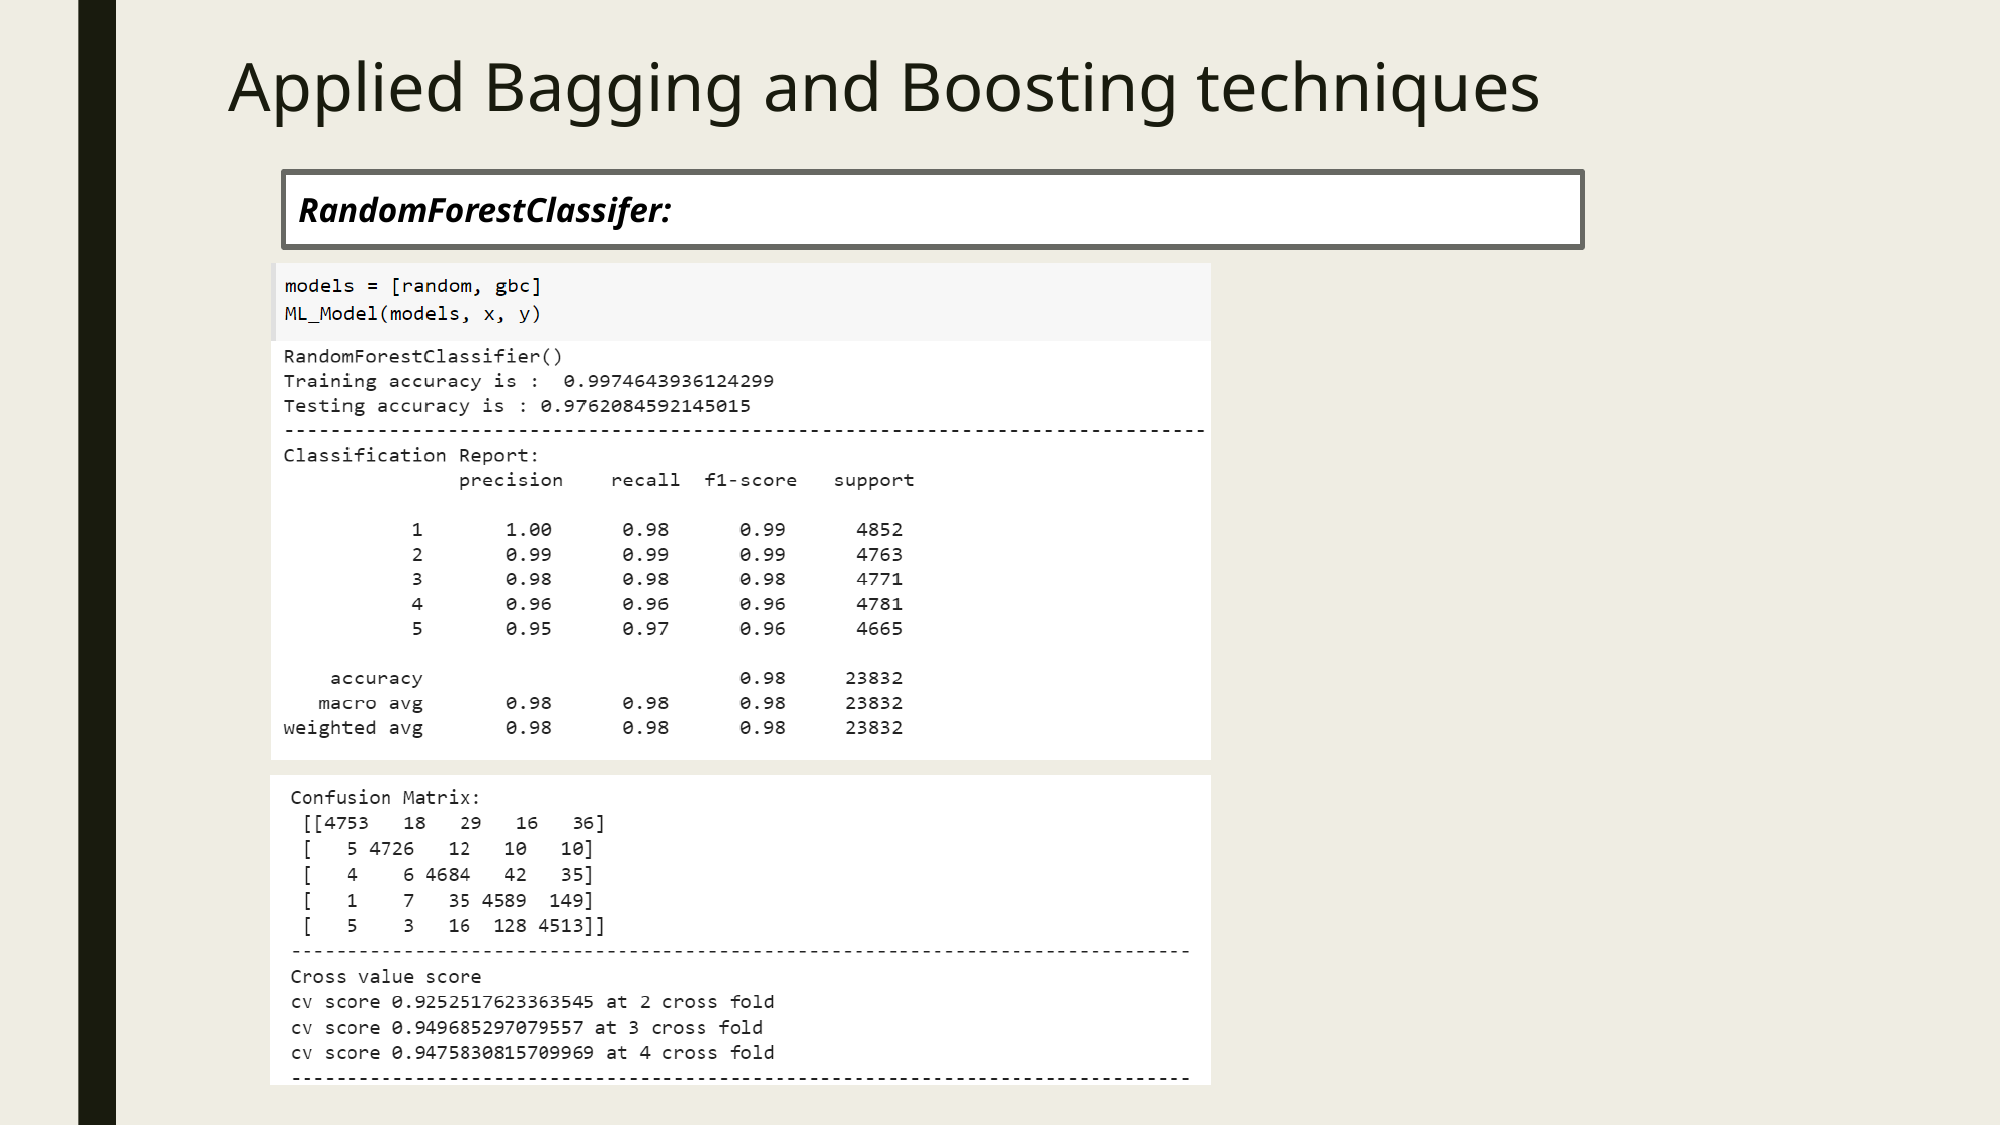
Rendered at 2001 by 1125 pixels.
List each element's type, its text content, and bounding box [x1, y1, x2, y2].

picture [271, 263, 1211, 760]
title Applied Bagging and Boosting techniques [213, 46, 1864, 110]
text_box RandomForestClassifer: [281, 169, 1585, 250]
picture [270, 775, 1211, 1085]
